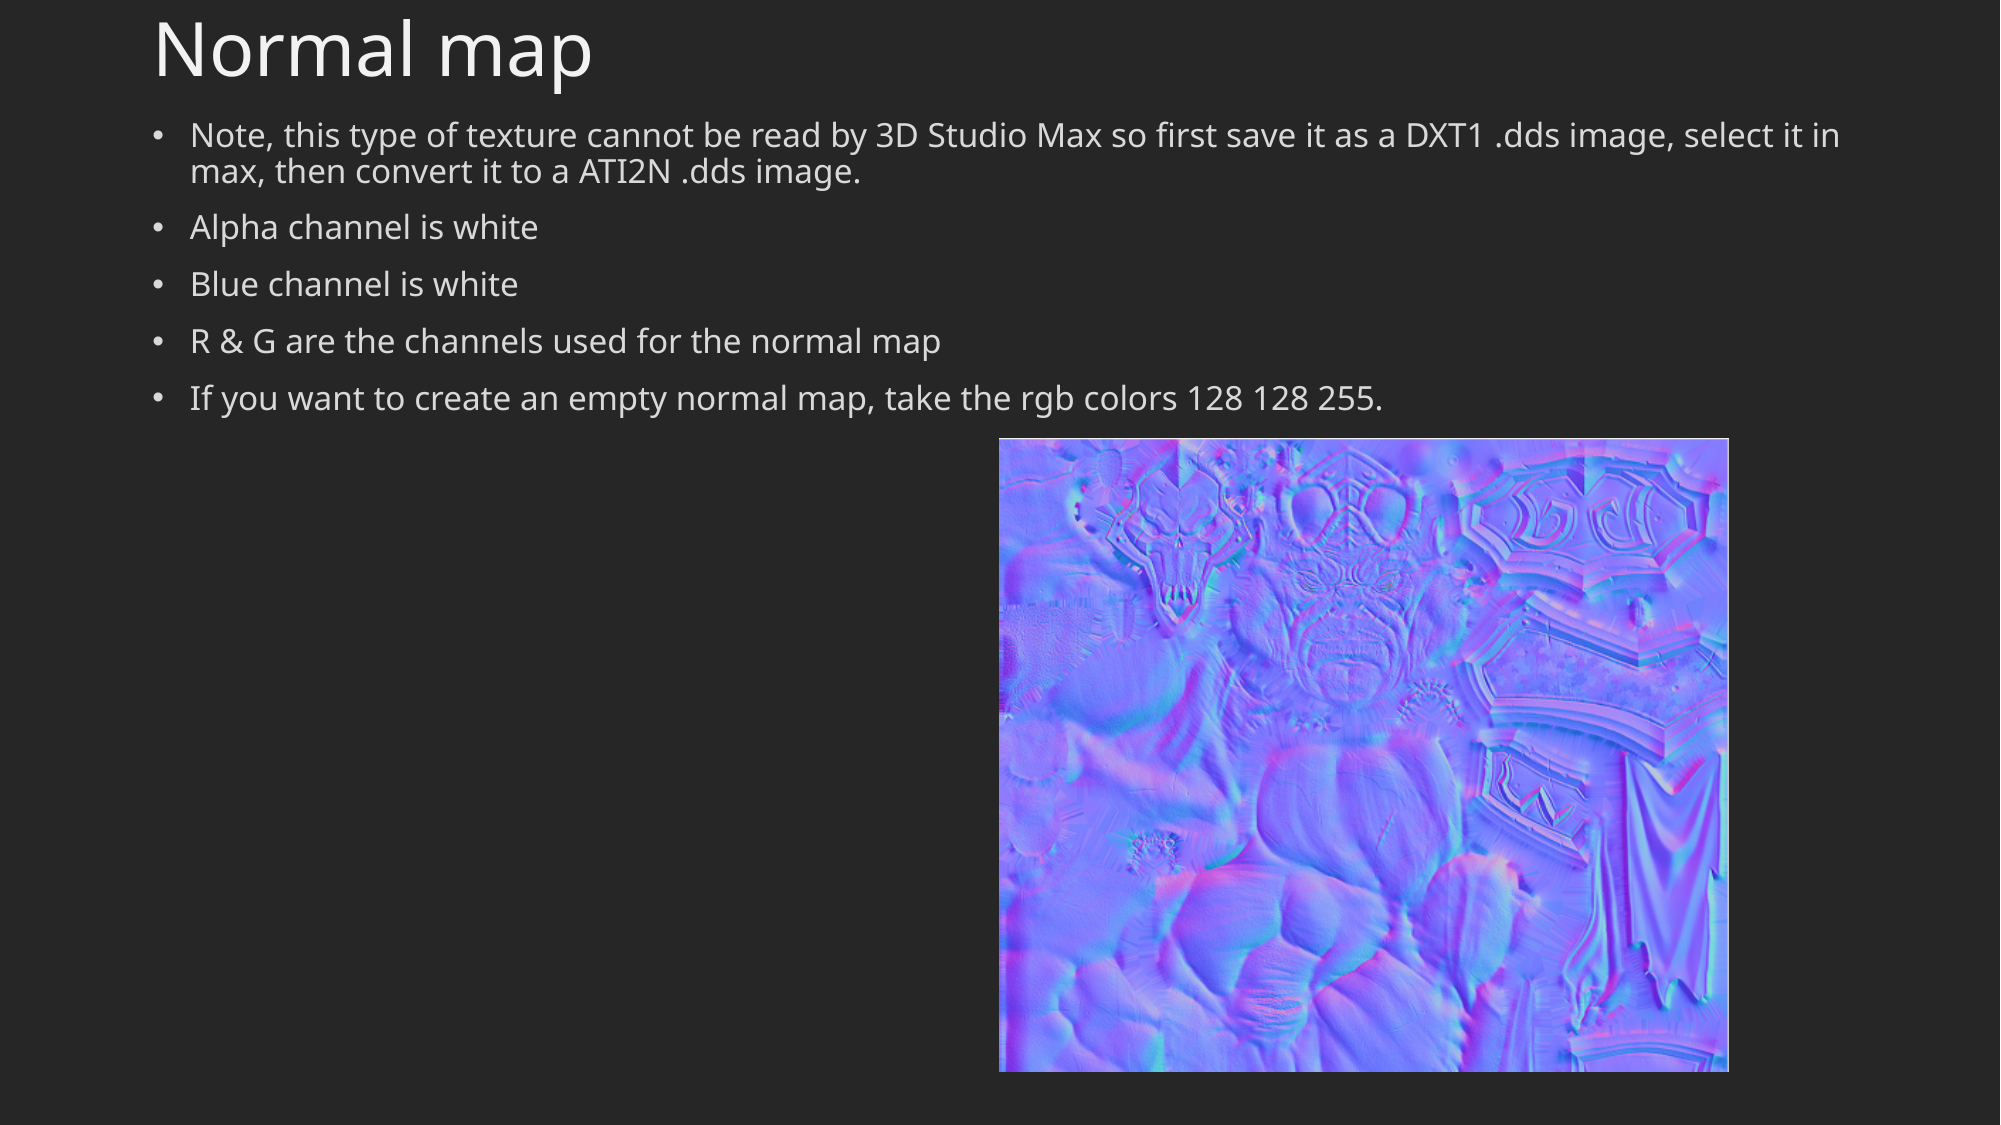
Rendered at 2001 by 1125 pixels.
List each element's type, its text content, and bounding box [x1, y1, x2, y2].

picture [999, 438, 1729, 1073]
title Normal map [137, 3, 1863, 101]
list Note, this type of texture cannot be read by 3D Studio Max so first save it as a DXT1 .dds image, select it in max, then convert it to a ATI2N .dds image. Alpha channel is white Blue channel is white R & G are the channels used for the normal map If you want to create an empty normal map, take the rgb colors 128 128 255. [137, 111, 1863, 1014]
